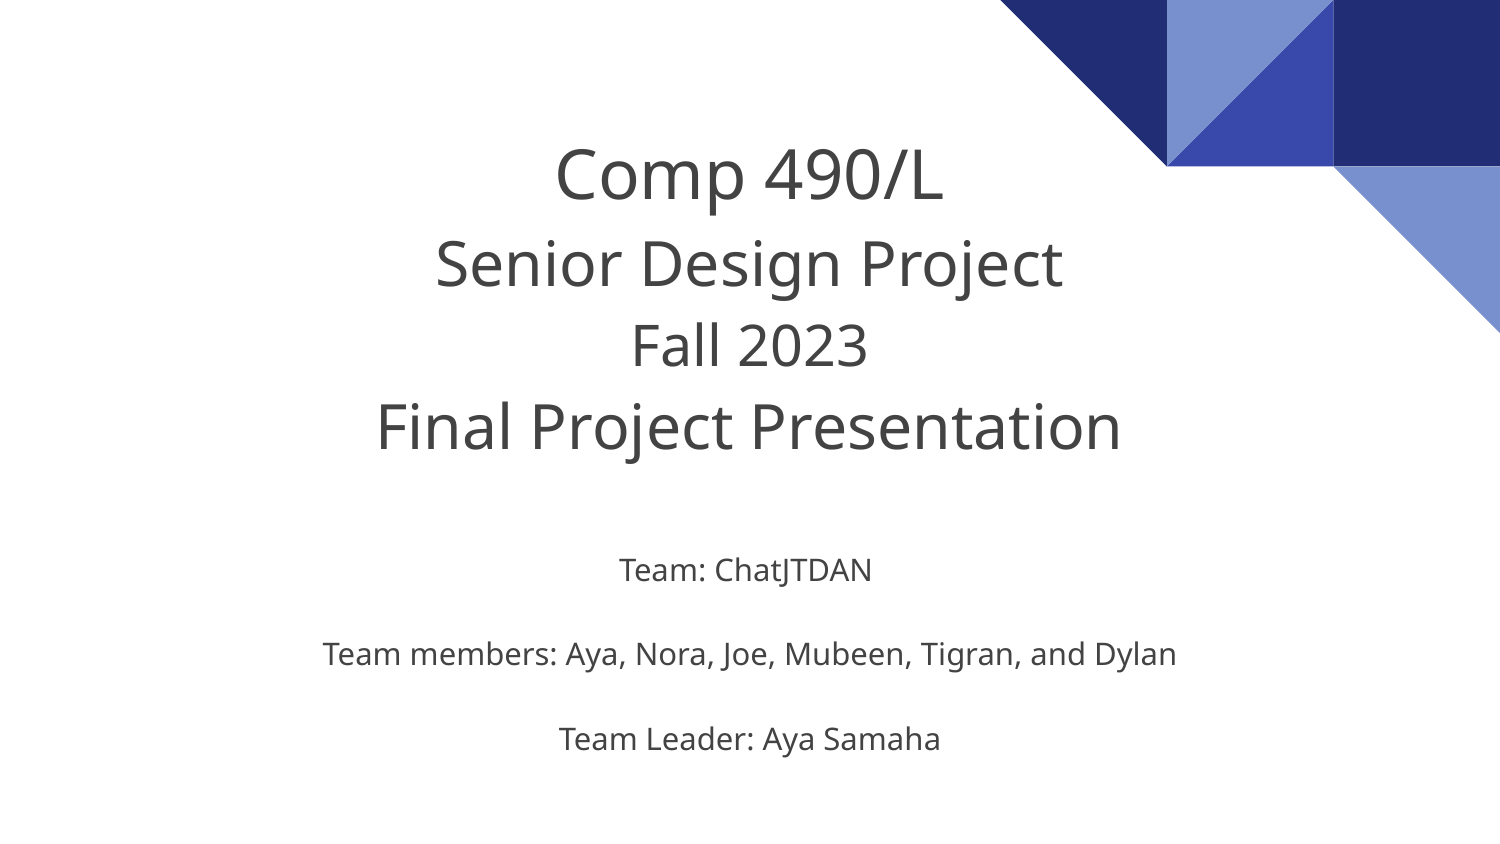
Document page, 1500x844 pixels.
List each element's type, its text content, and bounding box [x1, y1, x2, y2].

title Comp 490/L Senior Design Project Fall 2023 Final Project Presentation [238, 107, 1262, 484]
subtitle Team: ChatJTDAN Team members: Aya, Nora, Joe, Mubeen, Tigran, and Dylan Team Leader: Aya Samaha [168, 532, 1332, 776]
